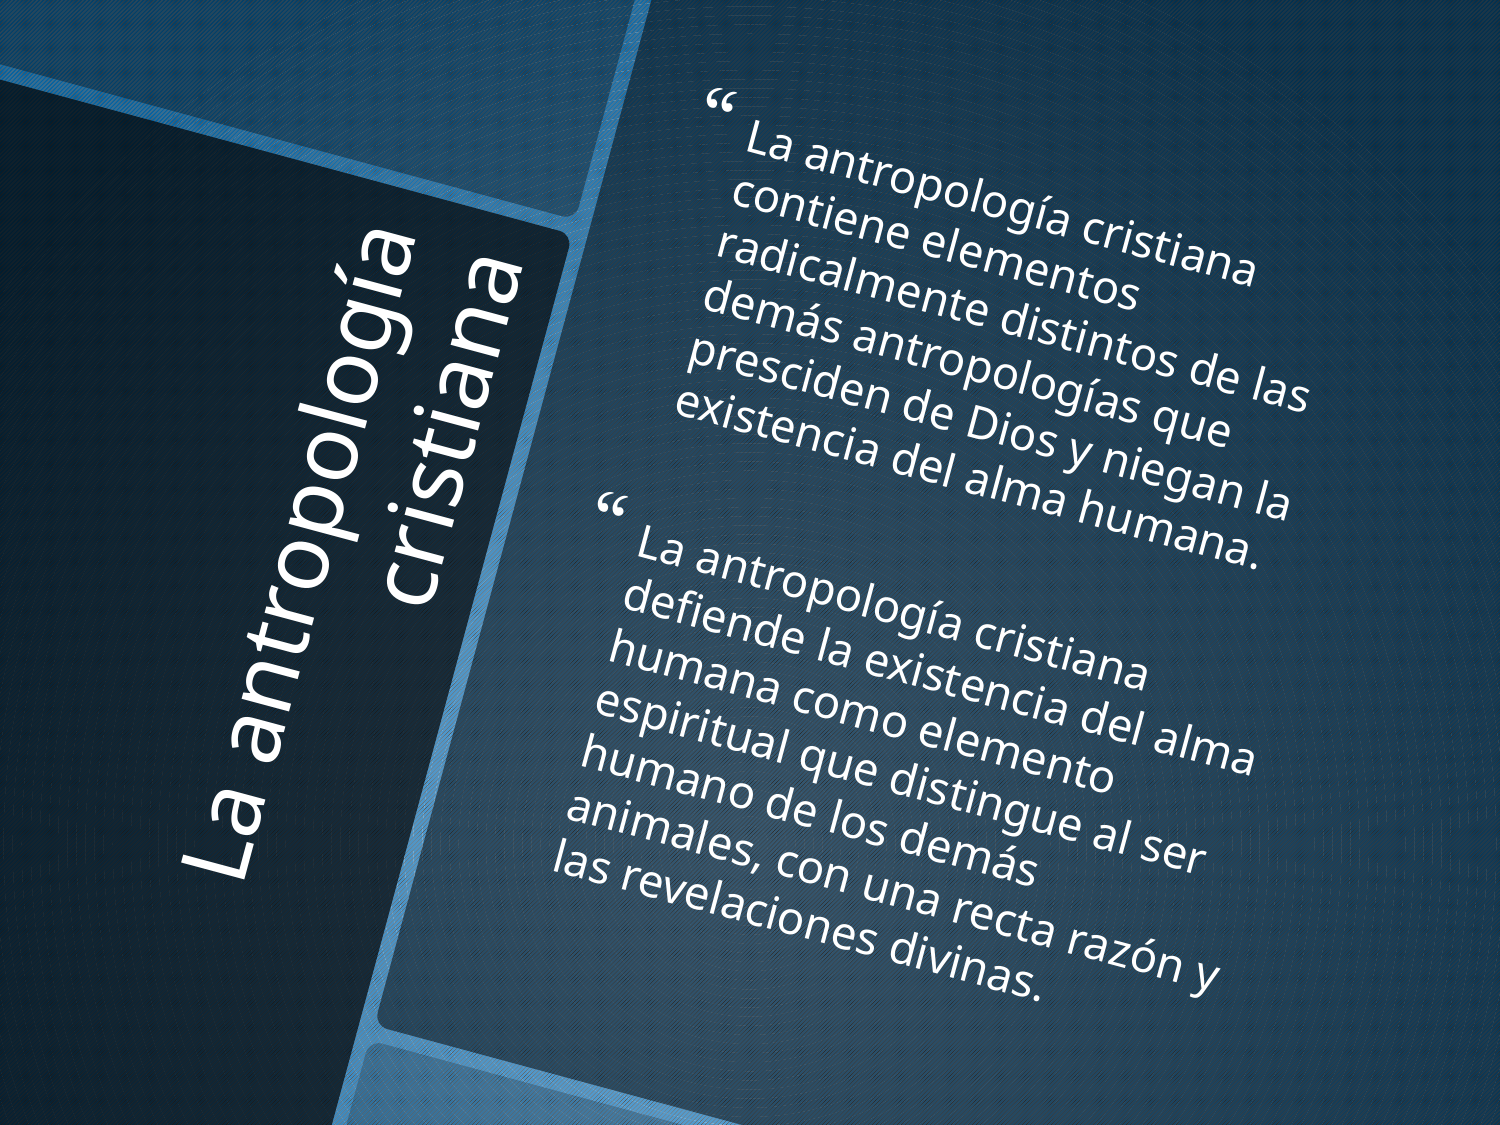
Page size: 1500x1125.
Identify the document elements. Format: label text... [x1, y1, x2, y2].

title La antropología cristiana [69, 181, 554, 1056]
list La antropología cristiana contiene elementos radicalmente distintos de las demás antropologías que presciden de Dios y niegan la existencia del alma humana. La antropología cristiana defiende la existencia del alma humana como elemento espiritual que distingue al ser humano de los demás animales, con una recta razón y las revelaciones divinas. [475, 72, 1430, 1076]
